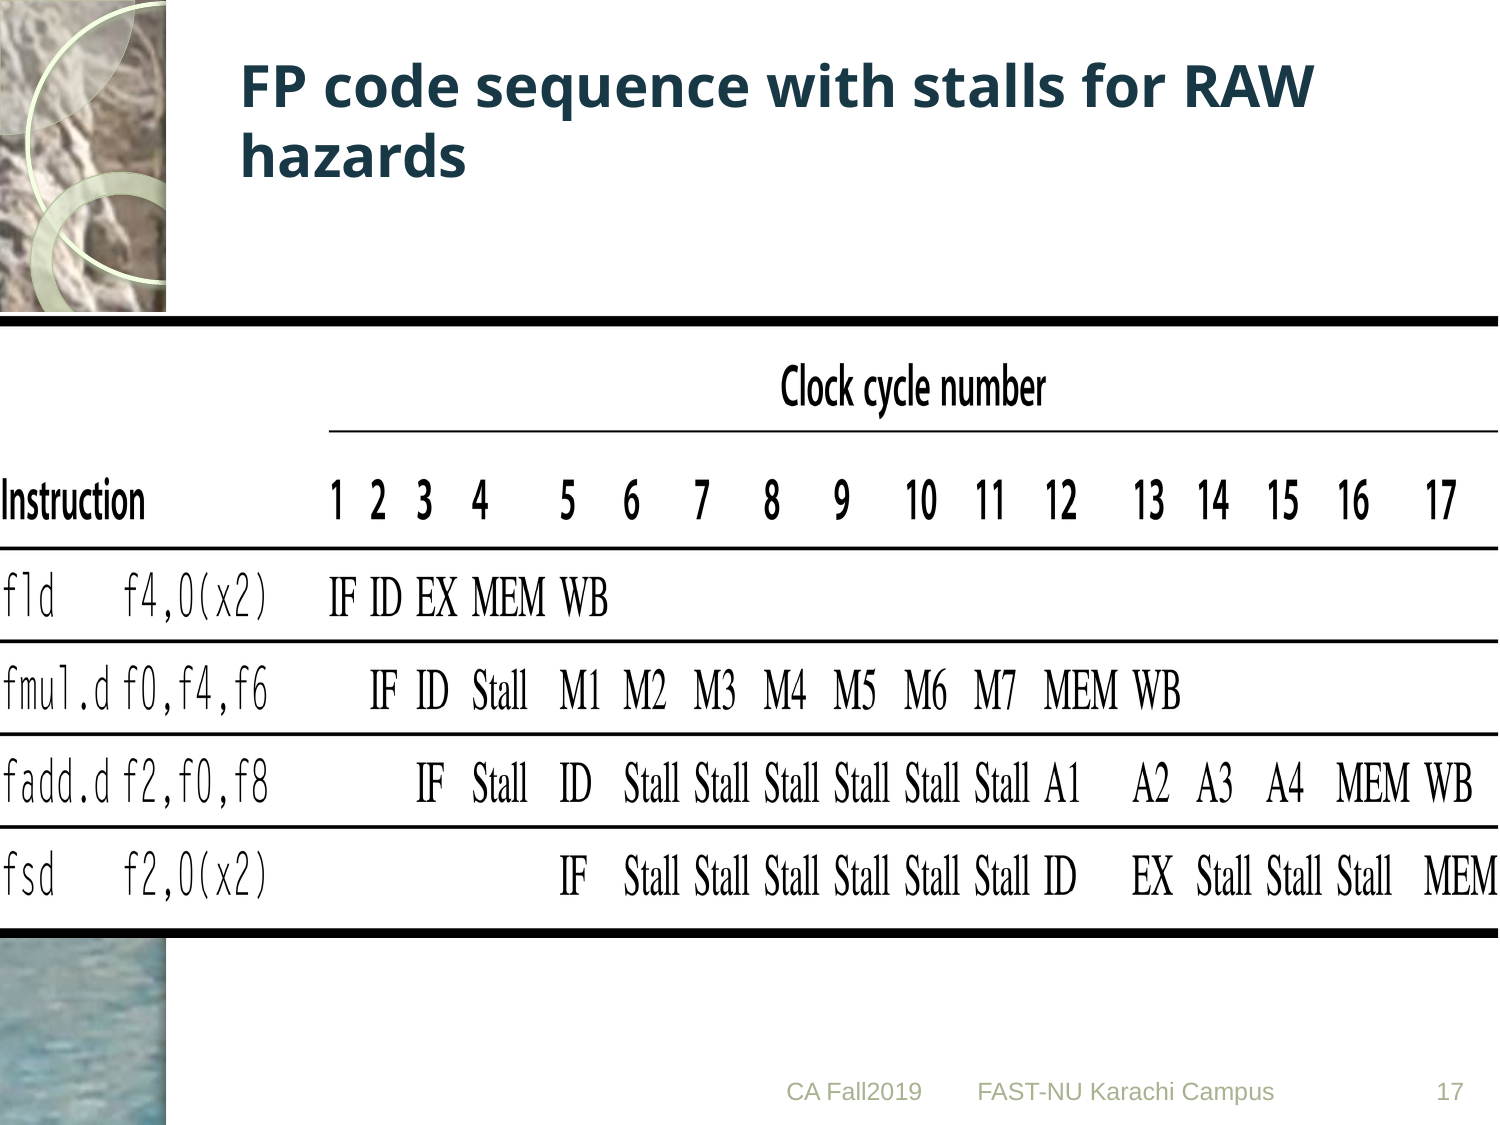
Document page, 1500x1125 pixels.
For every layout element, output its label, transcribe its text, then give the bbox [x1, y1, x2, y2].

picture [0, 134, 1500, 1125]
slide_number 17 [1413, 1034, 1488, 1113]
title FP code sequence with stalls for RAW hazards [224, 40, 1500, 199]
picture [32, 13, 160, 207]
slide_number CA Fall2019 [587, 1034, 938, 1113]
picture [62, 195, 160, 280]
footer FAST-NU Karachi Campus [962, 1037, 1413, 1113]
picture [136, 0, 166, 4]
